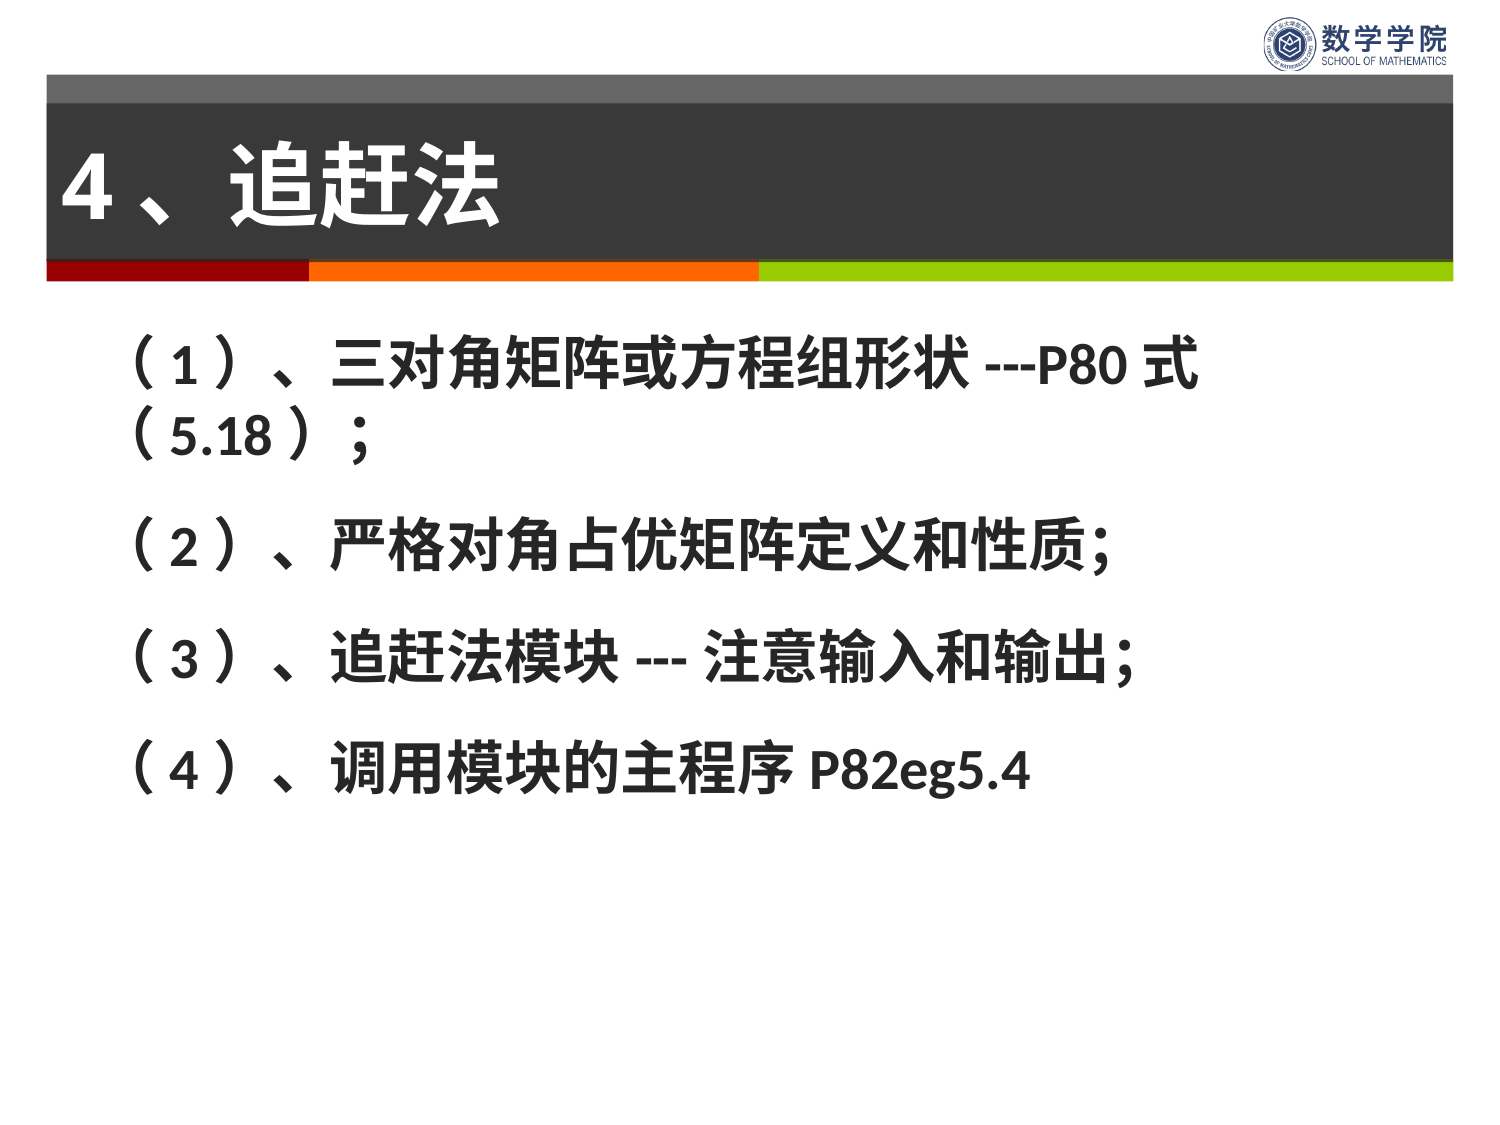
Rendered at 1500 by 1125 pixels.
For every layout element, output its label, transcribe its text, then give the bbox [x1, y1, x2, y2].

picture [1263, 17, 1447, 71]
list （1）、三对角矩阵或方程组形状---P80式（5.18）； （2）、严格对角占优矩阵定义和性质； （3）、追赶法模块---注意输入和输出； （4）、调用模块的主程序P82eg5.4 [82, 319, 1446, 796]
title 4、追赶法 [46, 103, 1454, 263]
